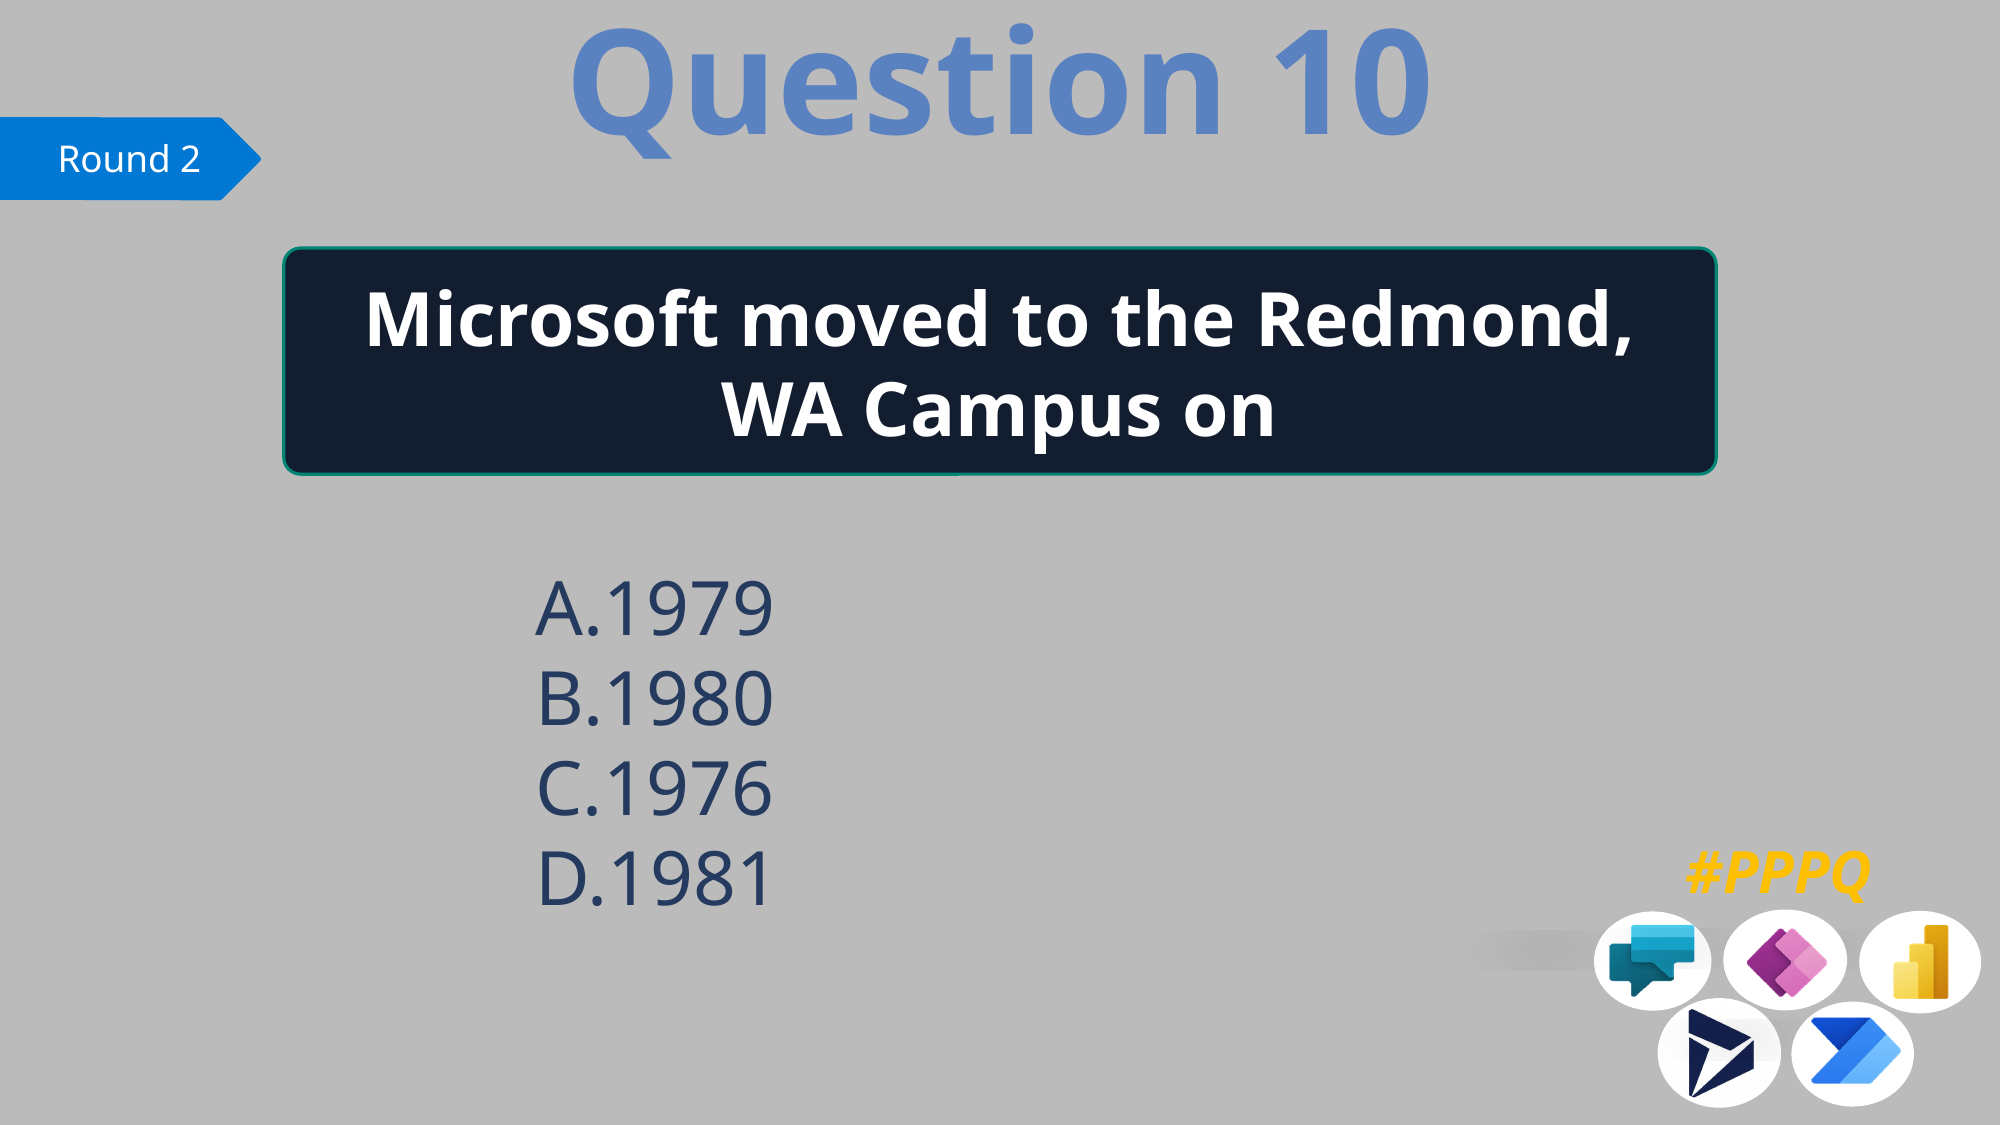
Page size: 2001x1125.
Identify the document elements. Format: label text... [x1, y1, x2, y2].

picture [1594, 911, 1712, 1011]
picture [1791, 1001, 1914, 1107]
text_box Question 10 [249, 0, 1750, 169]
picture [1859, 910, 1982, 1014]
text_box 1979 1980 1976 1981 [520, 553, 1341, 928]
picture [1663, 1003, 1776, 1103]
text_box Microsoft moved to the Redmond, WA Campus on [282, 247, 1718, 476]
picture [1723, 909, 1848, 1011]
